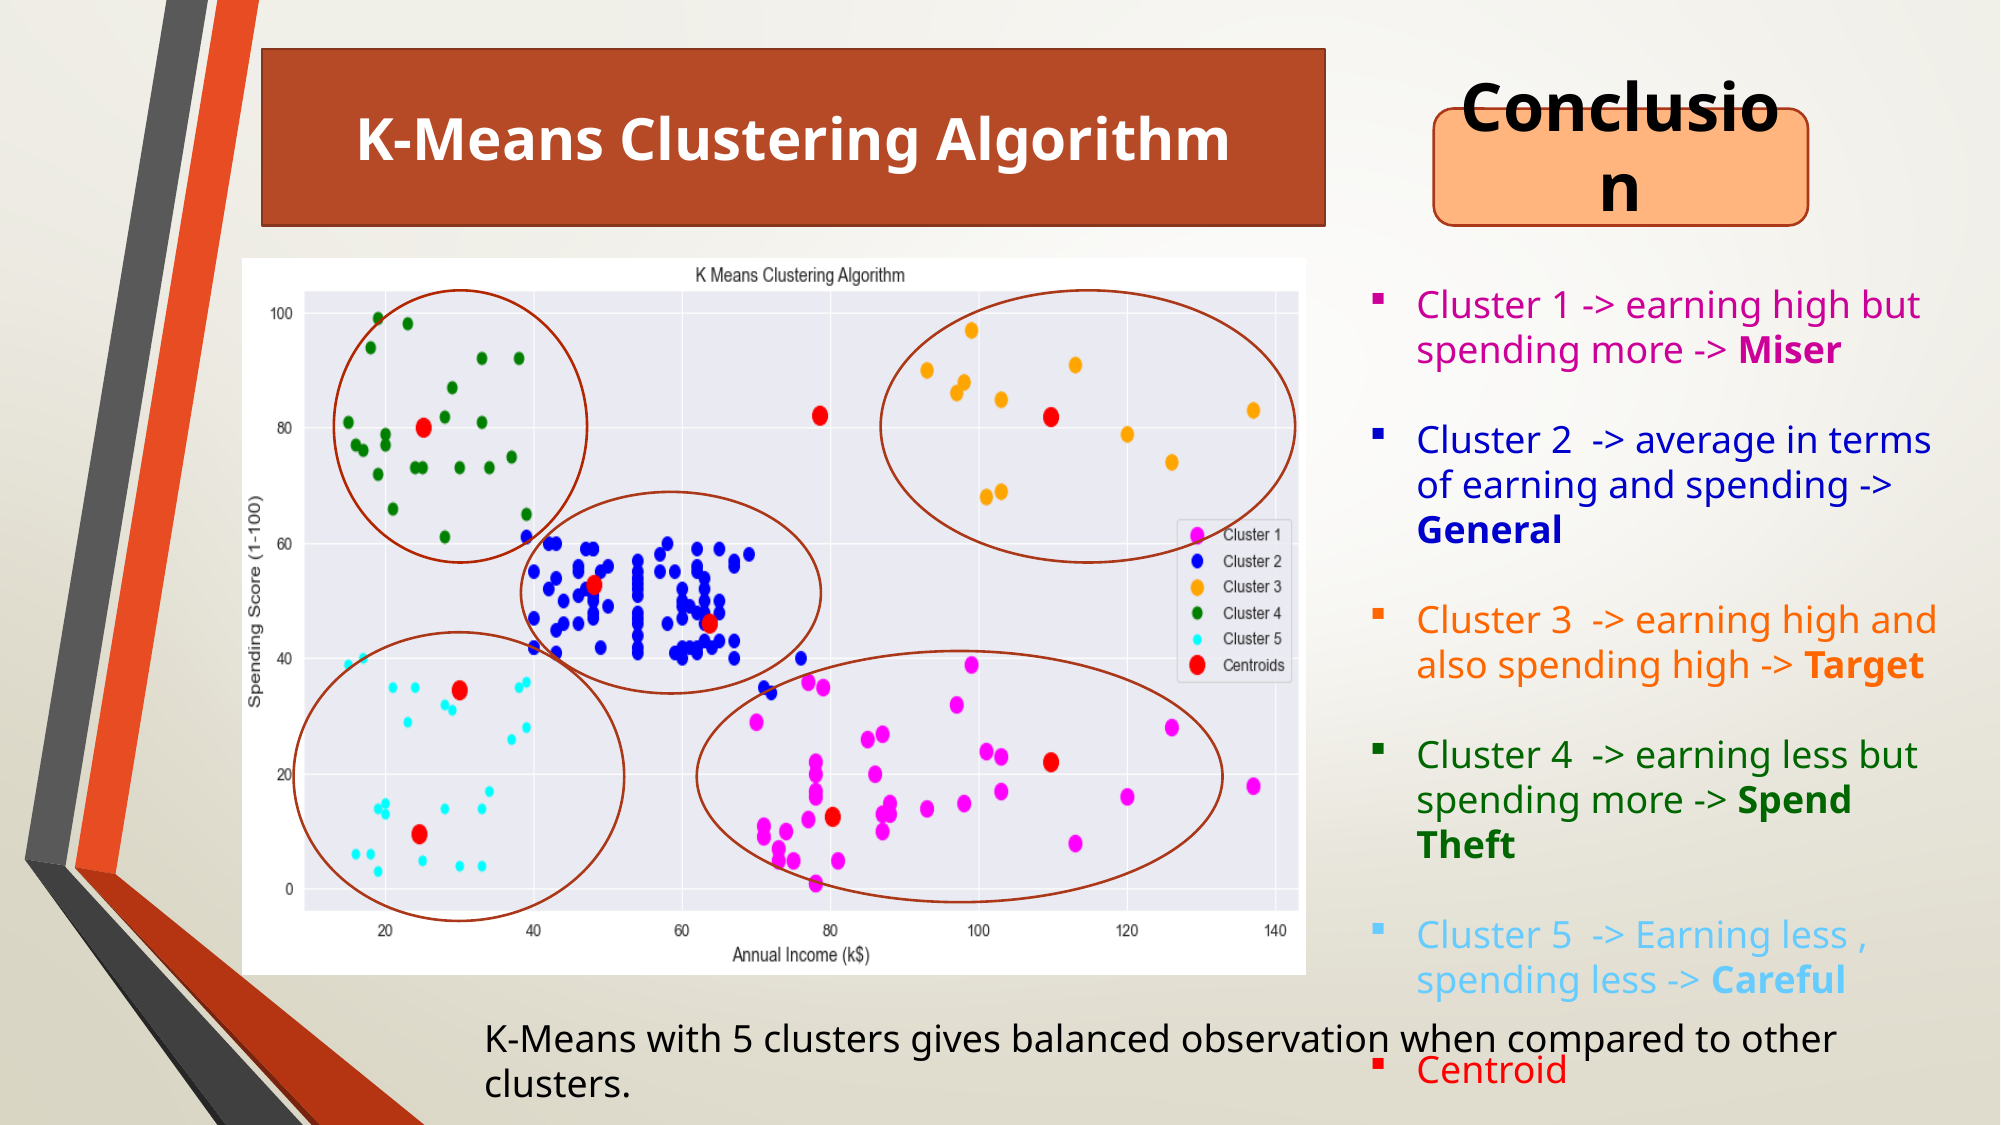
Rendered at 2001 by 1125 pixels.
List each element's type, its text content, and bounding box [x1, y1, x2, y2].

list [242, 258, 1306, 975]
text_box Conclusion [1432, 107, 1810, 227]
text_box K-Means with 5 clusters gives balanced observation when compared to other clusters. [469, 1007, 1936, 1125]
title K-Means Clustering Algorithm [261, 48, 1326, 227]
text_box Cluster 1 -> earning high but spending more -> Miser Cluster 2 -> average in terms of earning and spending -> General Cluster 3 -> earning high and also spending high -> Target Cluster 4 -> earning less but spending more -> Spend Theft Cluster 5 -> Earning less , spending less -> Careful Centroid [1354, 274, 1967, 1099]
